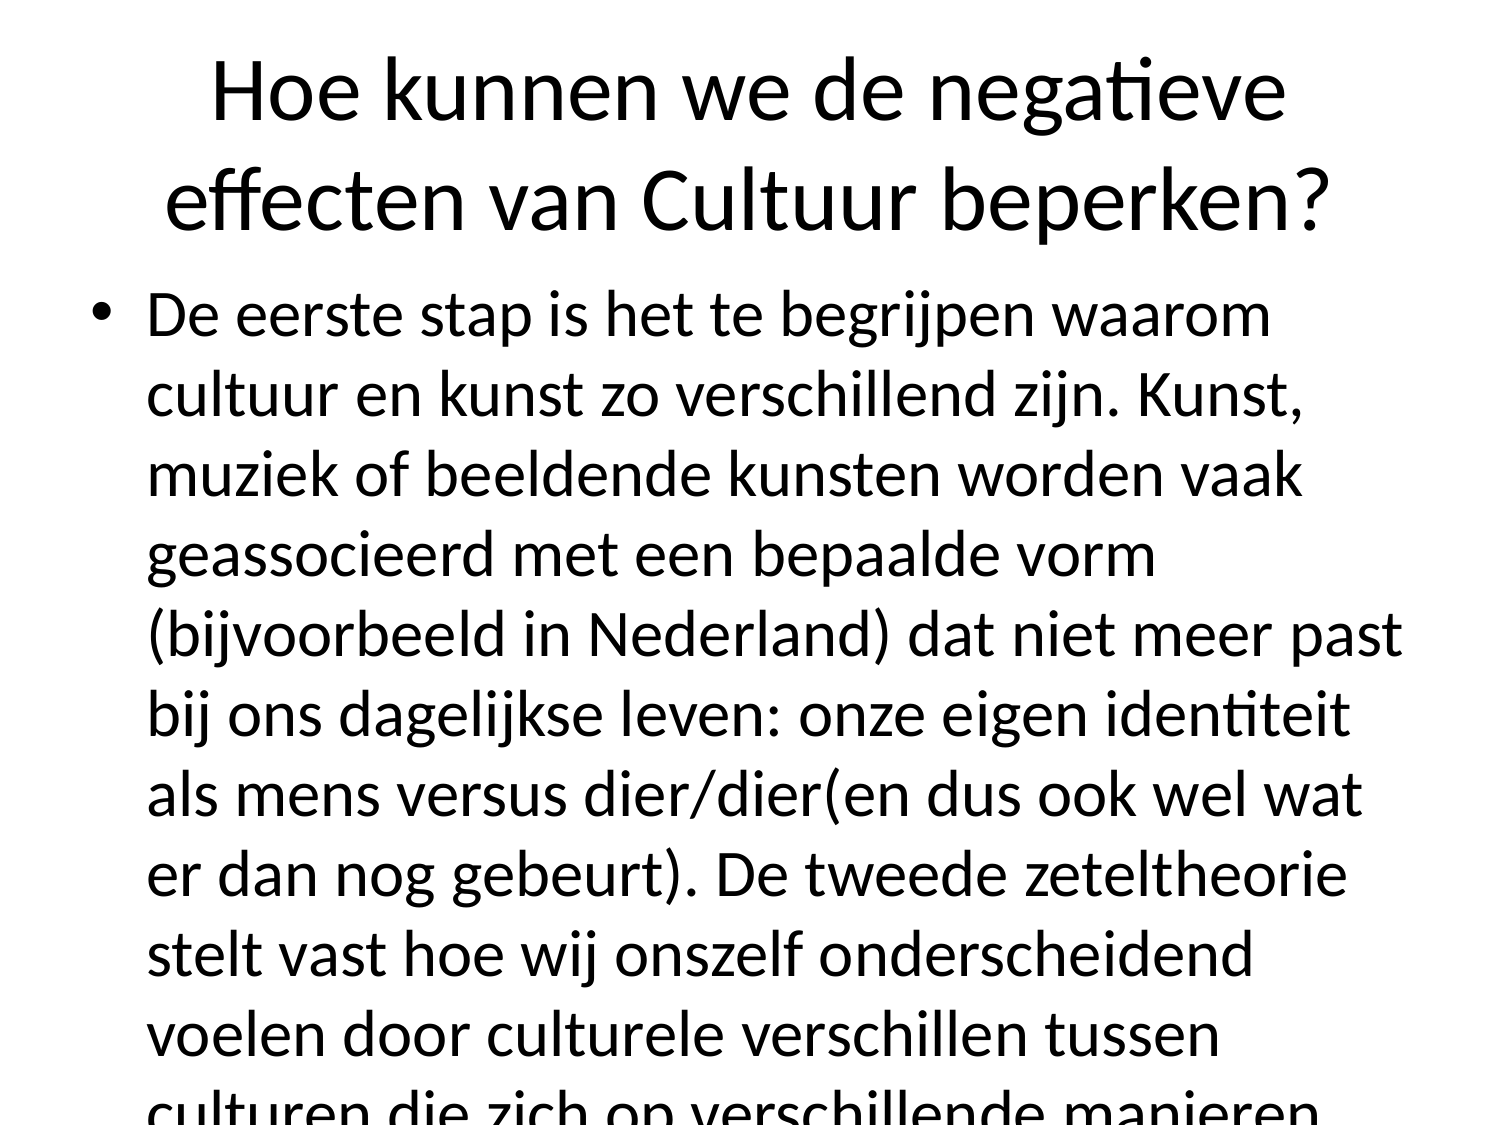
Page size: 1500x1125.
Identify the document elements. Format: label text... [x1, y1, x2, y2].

list De eerste stap is het te begrijpen waarom cultuur en kunst zo verschillend zijn. Kunst, muziek of beeldende kunsten worden vaak geassocieerd met een bepaalde vorm (bijvoorbeeld in Nederland) dat niet meer past bij ons dagelijkse leven: onze eigen identiteit als mens versus dier/dier(en dus ook wel wat er dan nog gebeurt). De tweede zeteltheorie stelt vast hoe wij onszelf onderscheidend voelen door culturele verschillen tussen culturen die zich op verschillende manieren voordoen om tot stand gekomenheid mogelijkerwijs samenleven; dit kan leiden naar iets anders waar je geen idee hebt over welke waardencultuur-culturele tegenstellingen bestaan."Hetzelfde geldt voor andere vormen zoals religie", zegt Van der Ploeg aan NUtech vrijdag tijdens hun gesprek "Invloedrijke religies hebben veel overeenkomsten". Zo wordt bijvoorbeeld hindoeïsme al eeuwenlang gezien vanuit religieuze hoek - maar nu blijkt uit onderzoek onder moslims én christenen juist steeds minder verwantschapsvormen ontstaan.""We zien mensen altijd dezelfde dingen doen," aldus hoogleraar sociologie dr J [75, 262, 1425, 1005]
title Hoe kunnen we de negatieve effecten van Cultuur beperken? [75, 45, 1425, 233]
